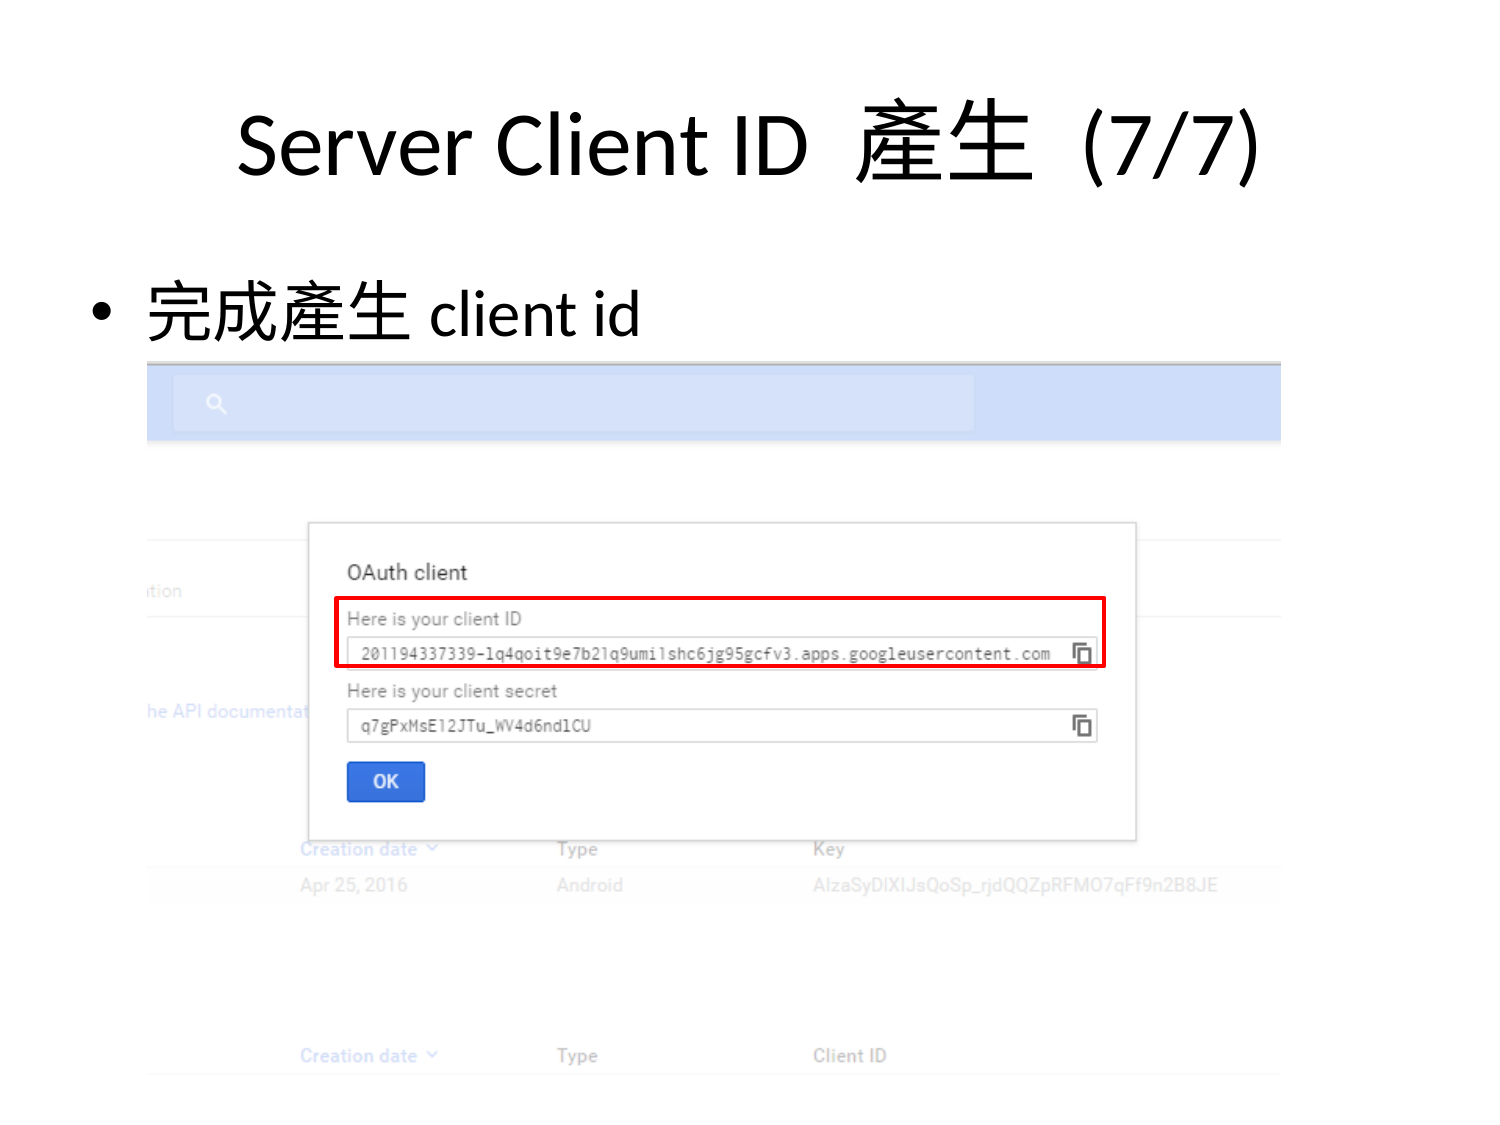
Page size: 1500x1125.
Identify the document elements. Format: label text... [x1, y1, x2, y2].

title Server Client ID 產生 (7/7) [75, 45, 1425, 233]
picture [147, 361, 1281, 1075]
list 完成產生client id [75, 262, 1425, 1005]
